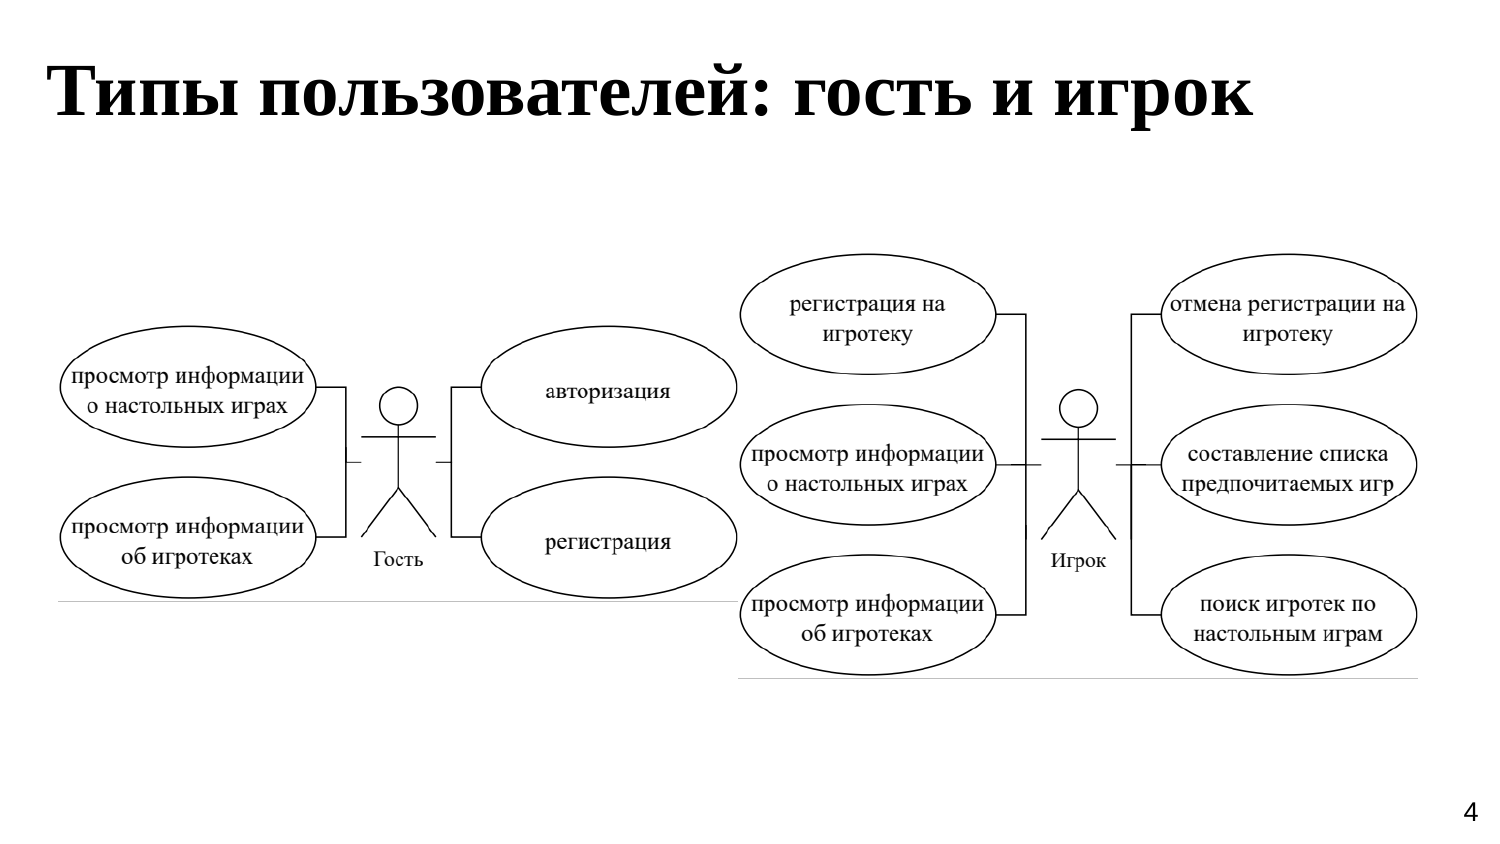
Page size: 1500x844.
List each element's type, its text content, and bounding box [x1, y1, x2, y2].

text_box Типы пользователей: гость и игрок [33, 36, 1390, 134]
slide_number <number> [1403, 778, 1494, 844]
picture [58, 251, 1418, 680]
